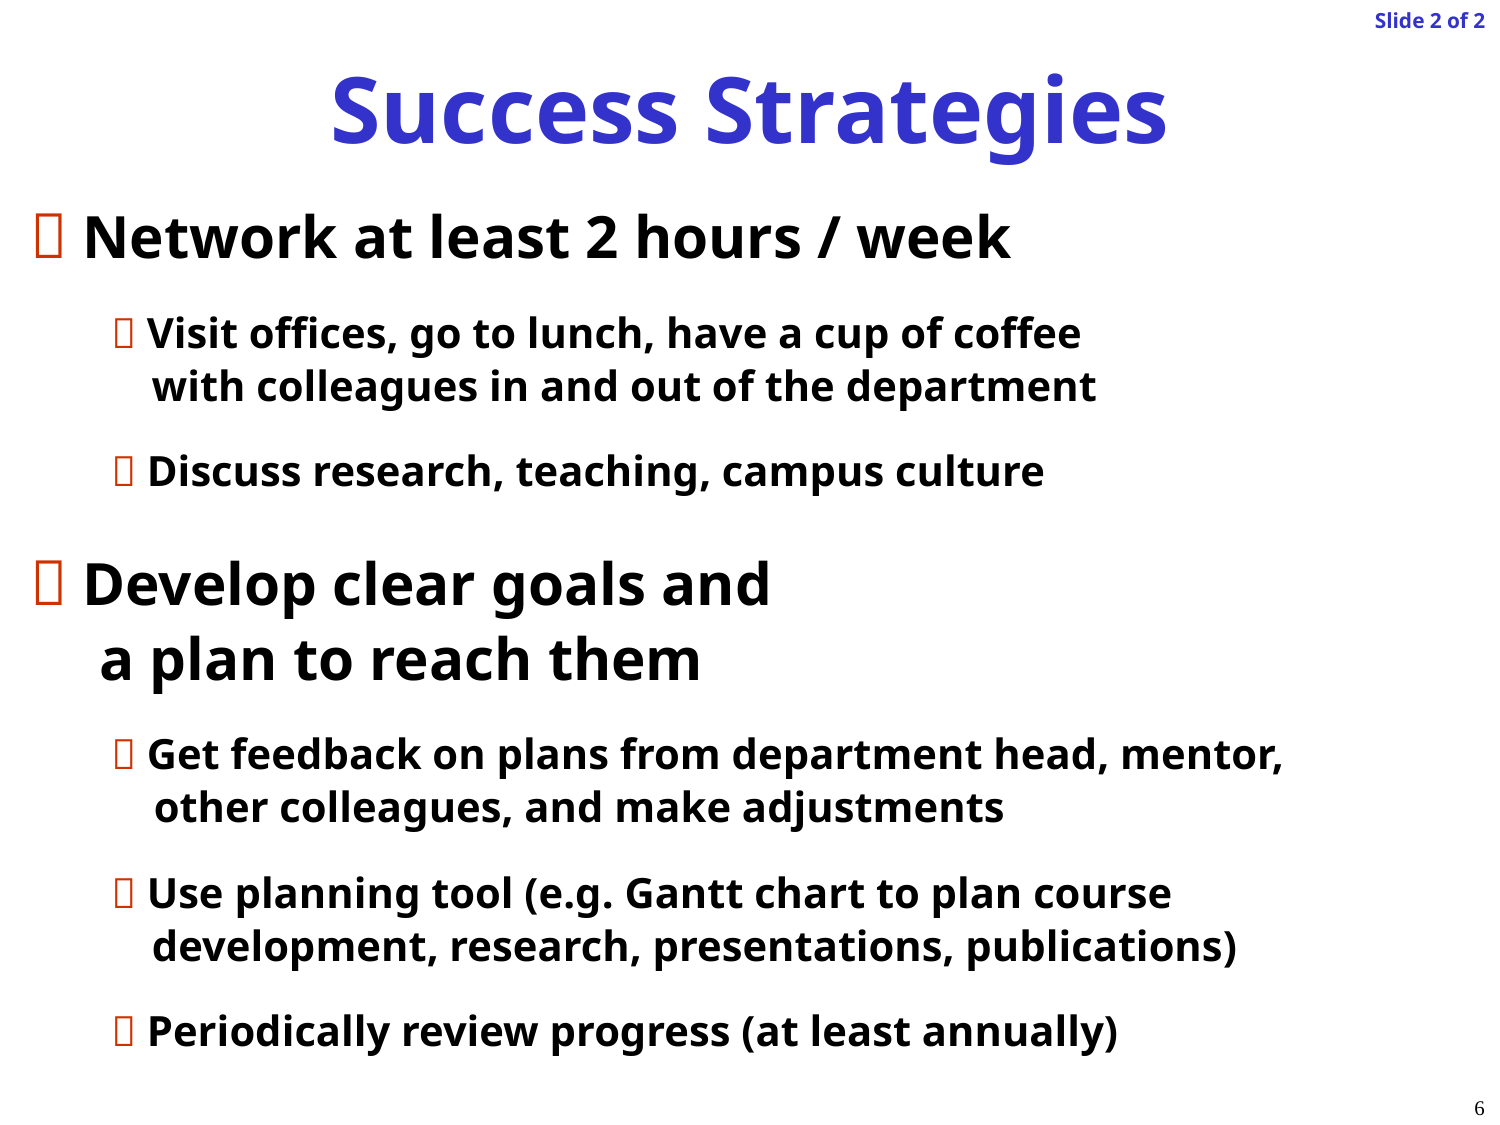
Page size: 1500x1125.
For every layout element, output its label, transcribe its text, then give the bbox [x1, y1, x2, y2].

text_box Slide 2 of 2 Success Strategies  Network at least 2 hours / week  Visit offices, go to lunch, have a cup of coffee with colleagues in and out of the department  Discuss research, teaching, campus culture  Develop clear goals and a plan to reach them  Get feedback on plans from department head, mentor, other colleagues, and make adjustments  Use planning tool (e.g. Gantt chart to plan course development, research, presentations, publications)  Periodically review progress (at least annually) [0, 0, 1500, 1063]
